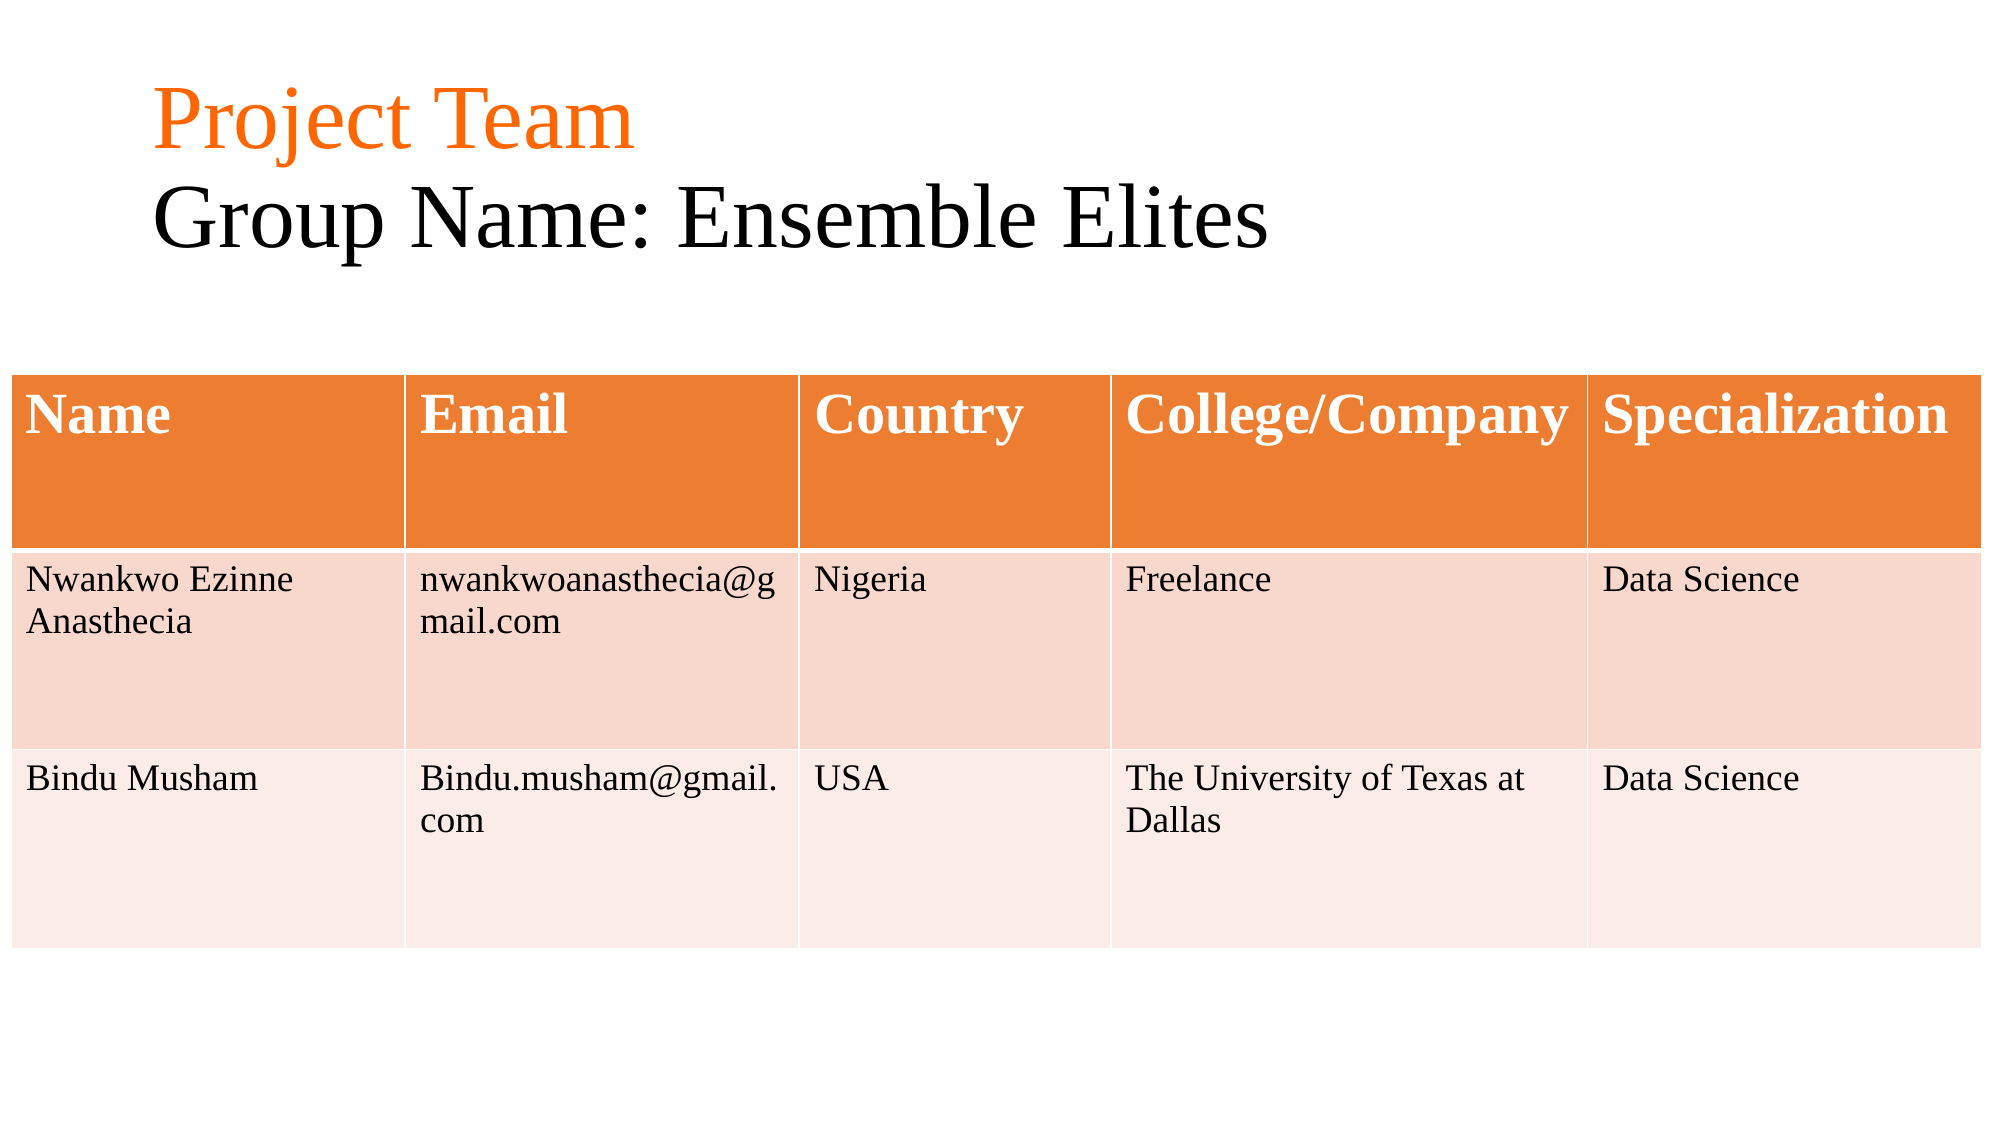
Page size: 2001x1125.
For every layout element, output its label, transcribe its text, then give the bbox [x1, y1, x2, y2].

table_cell Nigeria [800, 553, 1110, 749]
table_cell Freelance [1112, 553, 1587, 749]
table_header Country [800, 375, 1110, 548]
table_cell Data Science [1588, 553, 1981, 749]
table_cell Bindu.musham@gmail.com [406, 750, 798, 948]
table_header Specialization [1588, 375, 1981, 548]
table_cell The University of Texas at Dallas [1112, 750, 1587, 948]
table_cell nwankwoanasthecia@gmail.com [406, 553, 798, 749]
table_cell Nwankwo Ezinne Anasthecia [12, 553, 404, 749]
table_header College/Company [1112, 375, 1587, 548]
table_header Email [406, 375, 798, 548]
table_cell Bindu Musham [12, 750, 404, 948]
table_cell Data Science [1588, 750, 1981, 948]
table_cell USA [800, 750, 1110, 948]
table_header Name [12, 375, 404, 548]
title Project Team Group Name: Ensemble Elites [137, 59, 1863, 278]
